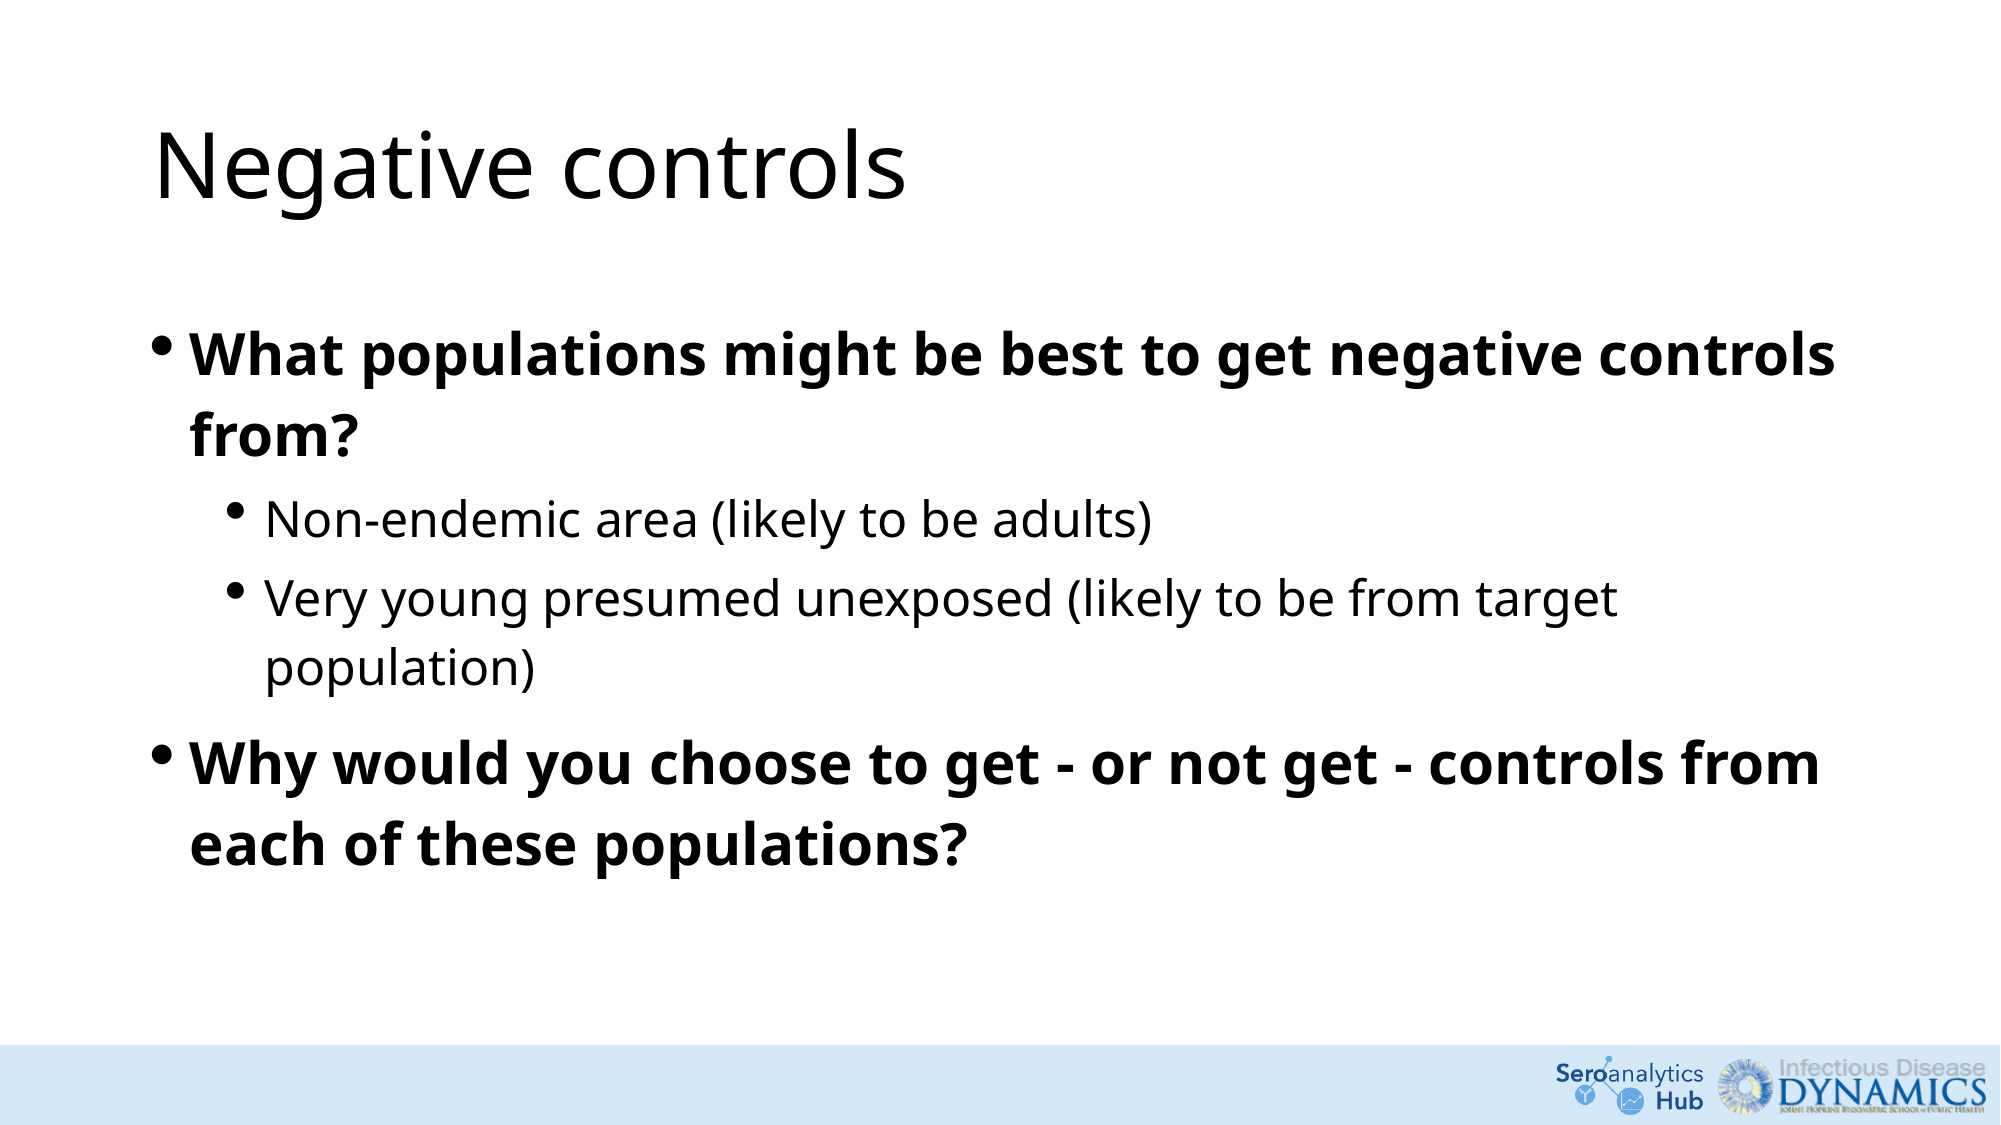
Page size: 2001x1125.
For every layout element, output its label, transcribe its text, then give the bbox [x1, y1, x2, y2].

title Negative controls [137, 59, 1863, 278]
picture [1719, 1059, 1986, 1115]
list What populations might be best to get negative controls from? Non-endemic area (likely to be adults) Very young presumed unexposed (likely to be from target population) Why would you choose to get - or not get - controls from each of these populations? [137, 299, 1863, 1014]
